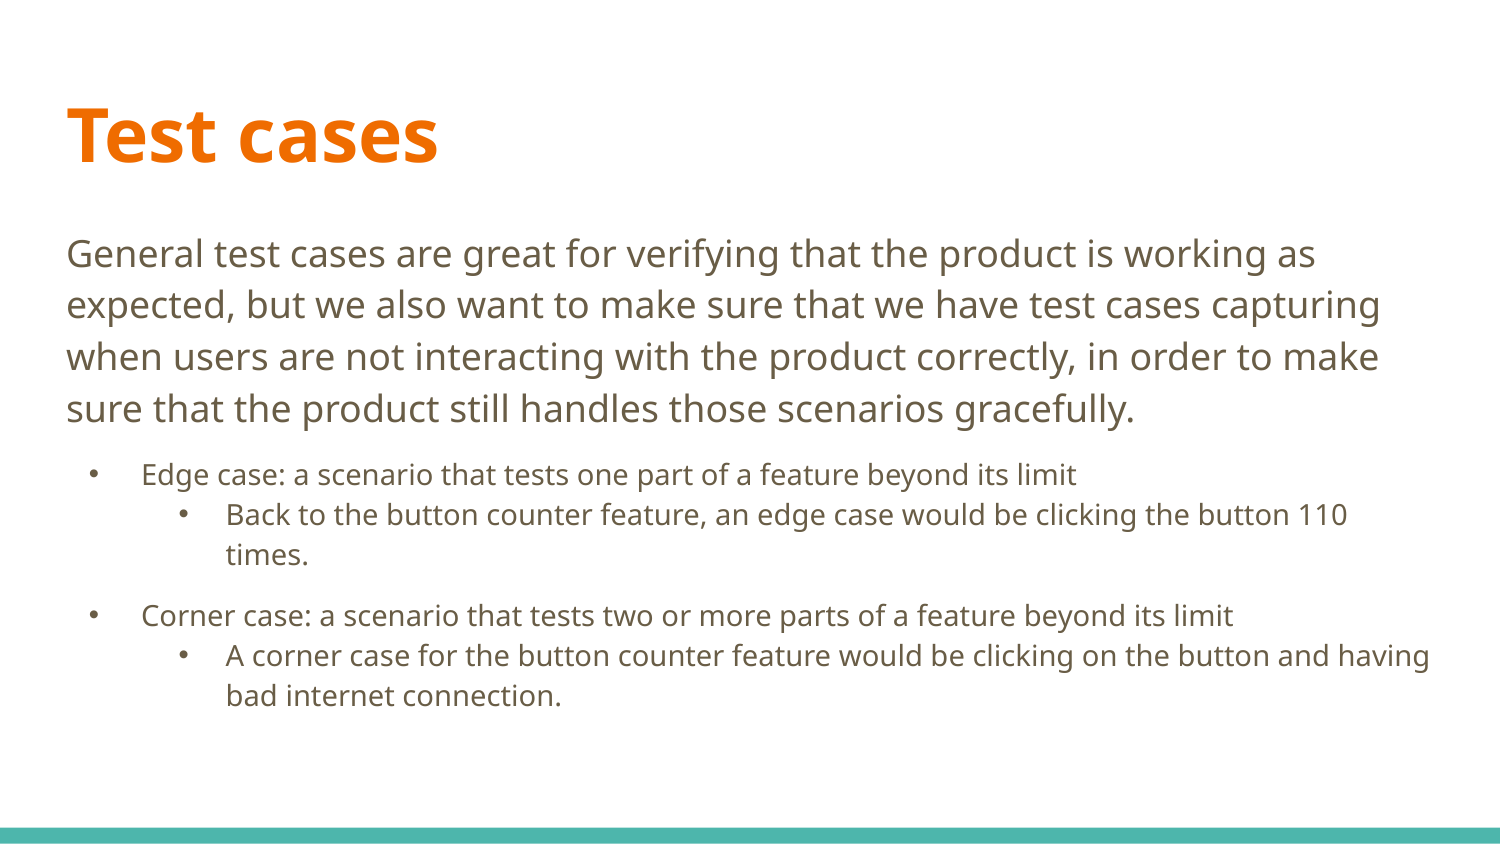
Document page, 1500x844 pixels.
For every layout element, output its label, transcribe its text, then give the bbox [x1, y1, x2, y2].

list General test cases are great for verifying that the product is working as expected, but we also want to make sure that we have test cases capturing when users are not interacting with the product correctly, in order to make sure that the product still handles those scenarios gracefully. Edge case: a scenario that tests one part of a feature beyond its limit Back to the button counter feature, an edge case would be clicking the button 110 times. Corner case: a scenario that tests two or more parts of a feature beyond its limit A corner case for the button counter feature would be clicking on the button and having bad internet connection. [51, 207, 1449, 750]
title Test cases [51, 72, 1449, 189]
